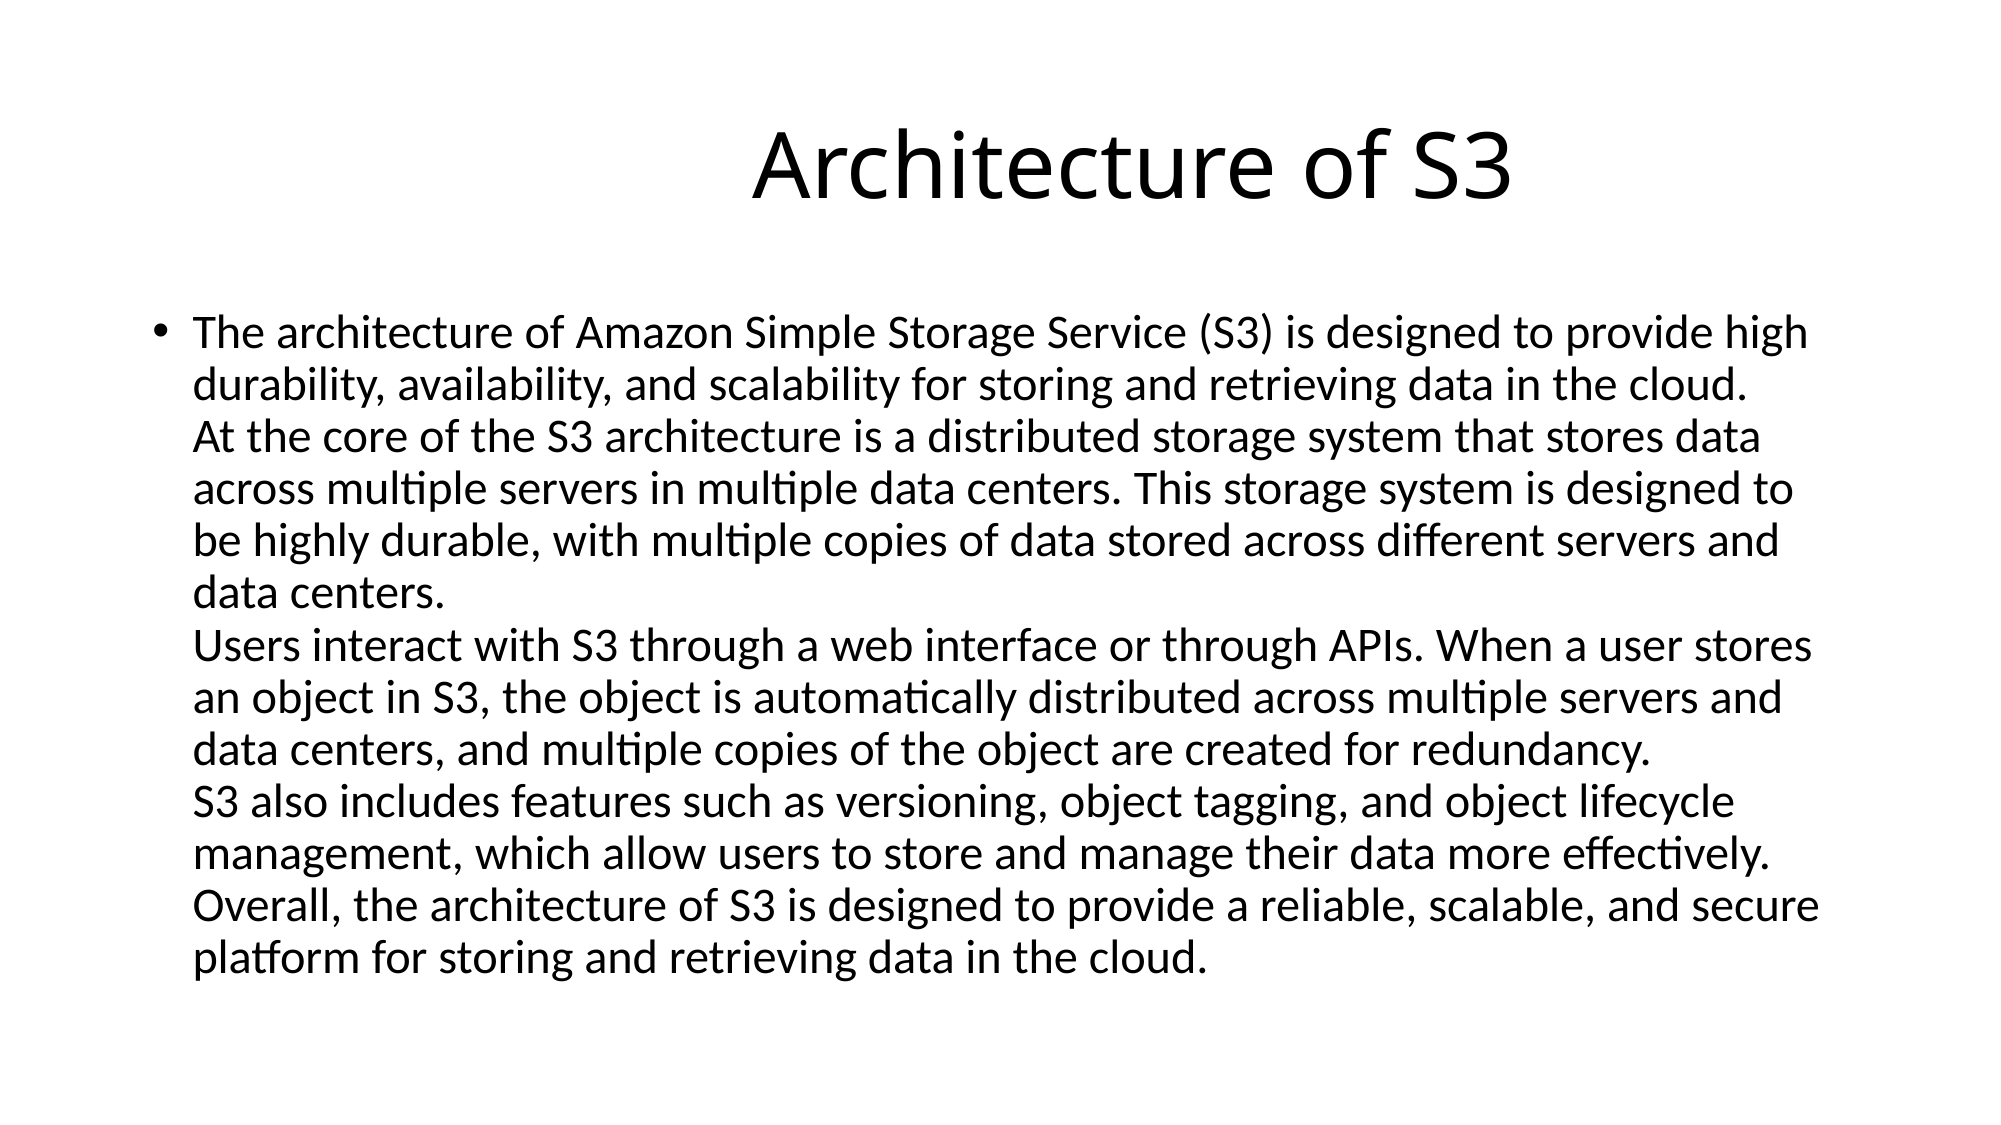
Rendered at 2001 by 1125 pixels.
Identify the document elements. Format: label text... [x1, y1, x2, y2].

list The architecture of Amazon Simple Storage Service (S3) is designed to provide high durability, availability, and scalability for storing and retrieving data in the cloud. At the core of the S3 architecture is a distributed storage system that stores data across multiple servers in multiple data centers. This storage system is designed to be highly durable, with multiple copies of data stored across different servers and data centers. Users interact with S3 through a web interface or through APIs. When a user stores an object in S3, the object is automatically distributed across multiple servers and data centers, and multiple copies of the object are created for redundancy. S3 also includes features such as versioning, object tagging, and object lifecycle management, which allow users to store and manage their data more effectively. Overall, the architecture of S3 is designed to provide a reliable, scalable, and secure platform for storing and retrieving data in the cloud. [137, 299, 1863, 1014]
title Architecture of S3 [137, 59, 1863, 278]
